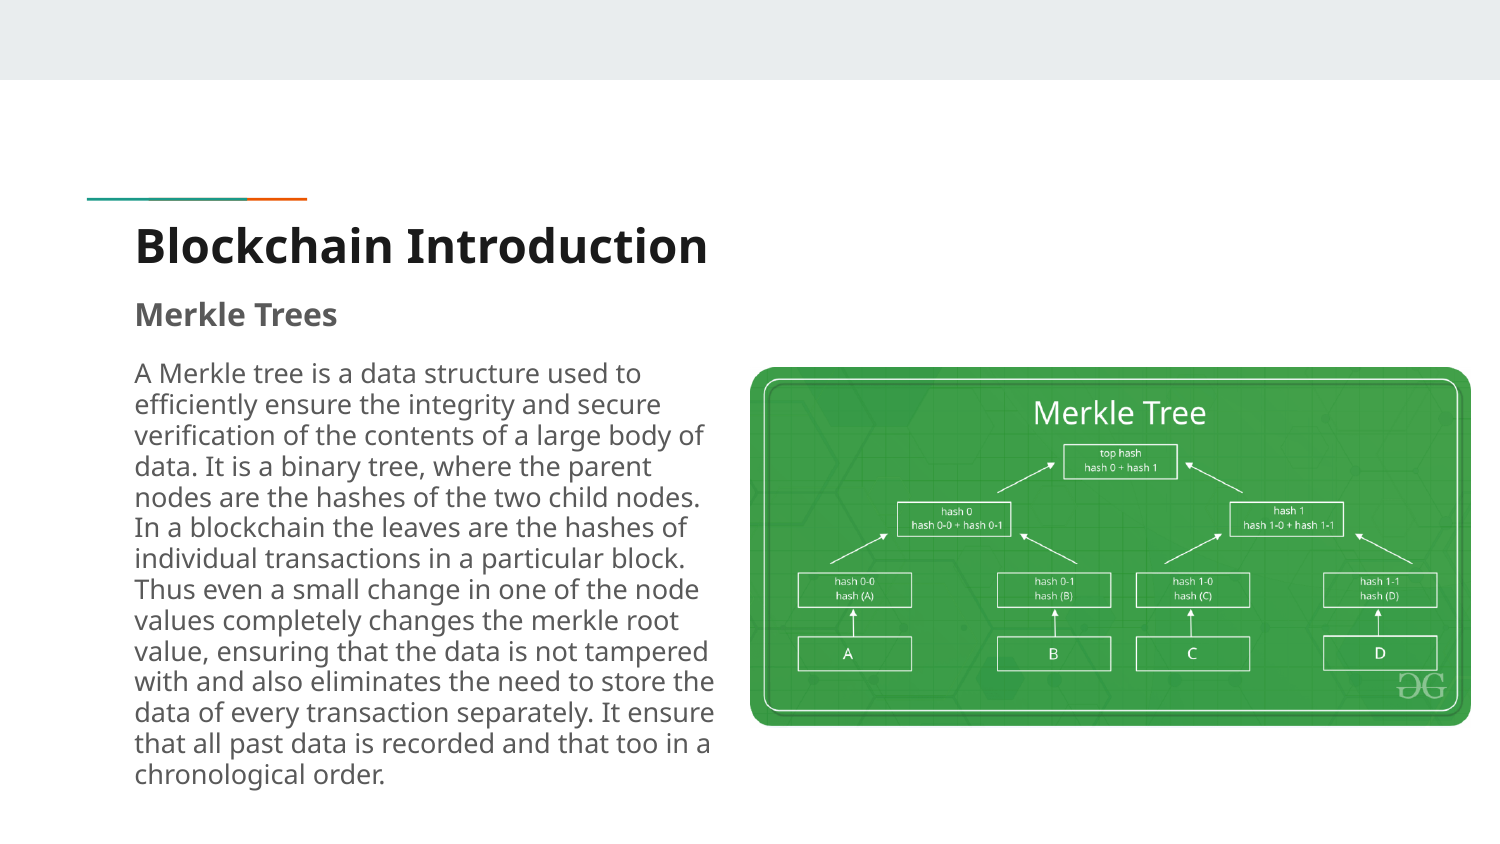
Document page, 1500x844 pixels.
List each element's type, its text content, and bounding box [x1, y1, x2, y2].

title Blockchain Introduction [119, 200, 1381, 289]
list Merkle Trees A Merkle tree is a data structure used to efficiently ensure the integrity and secure verification of the contents of a large body of data. It is a binary tree, where the parent nodes are the hashes of the two child nodes. In a blockchain the leaves are the hashes of individual transactions in a particular block. Thus even a small change in one of the node values completely changes the merkle root value, ensuring that the data is not tampered with and also eliminates the need to store the data of every transaction separately. It ensure that all past data is recorded and that too in a chronological order. [119, 282, 739, 654]
picture [749, 366, 1471, 728]
